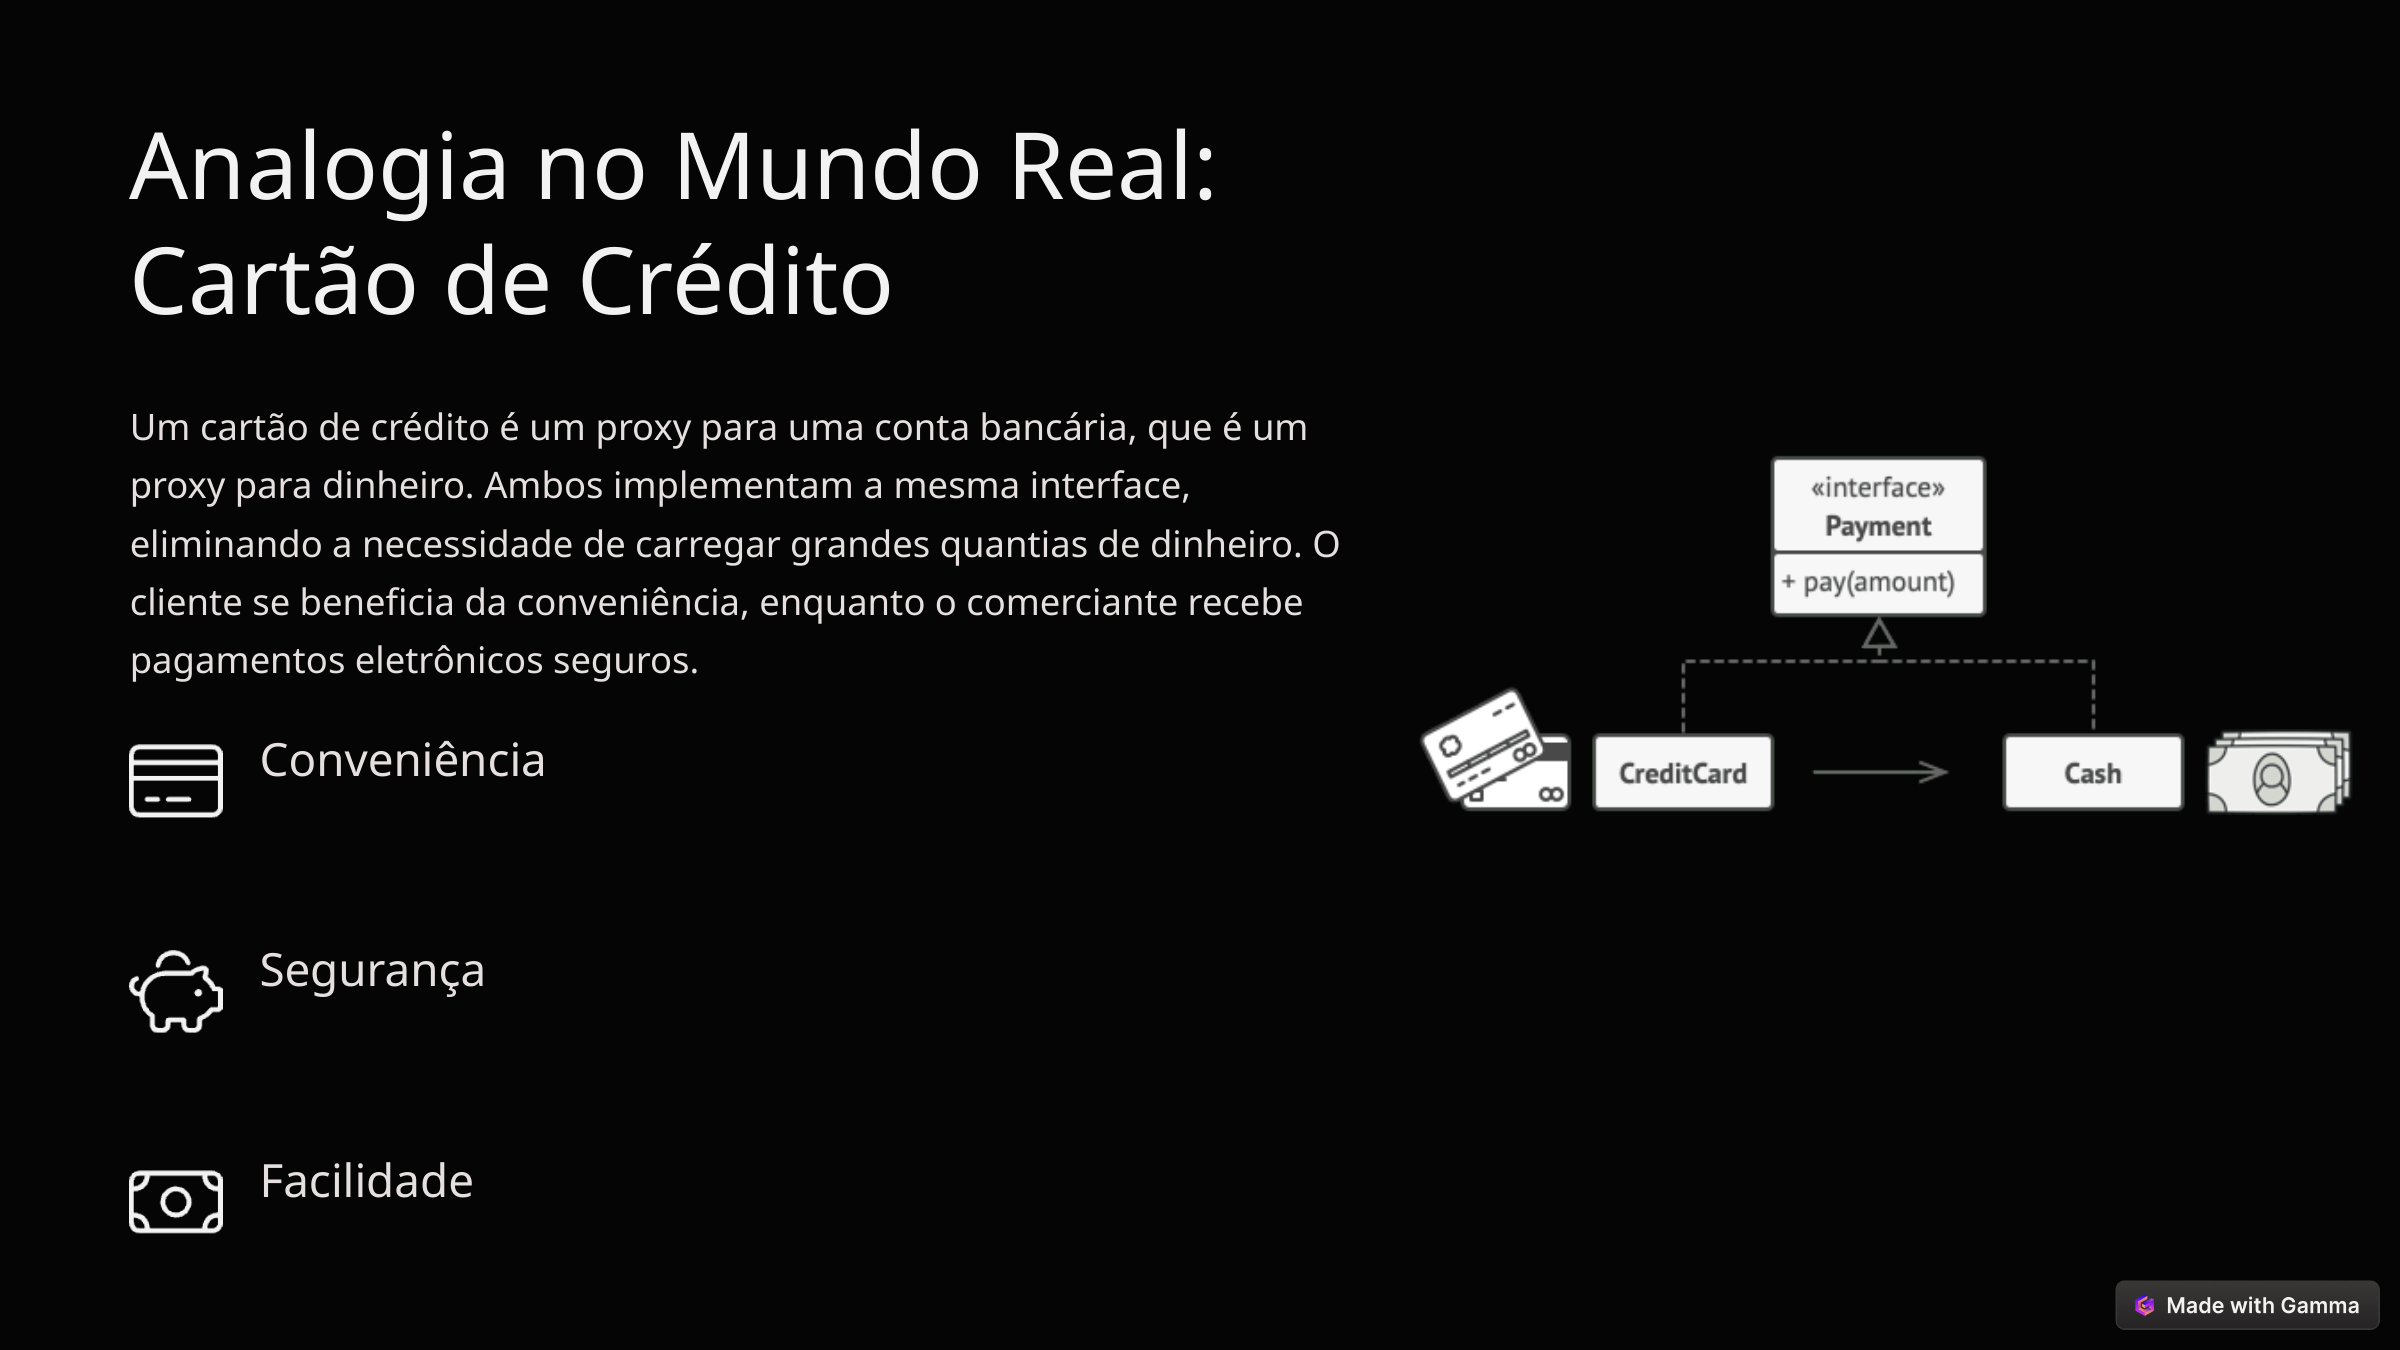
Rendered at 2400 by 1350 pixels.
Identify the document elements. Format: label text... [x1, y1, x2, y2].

text_box Facilidade [259, 1149, 724, 1208]
picture [2106, 1271, 2389, 1339]
picture [129, 945, 223, 1038]
text_box Conveniência [259, 728, 724, 787]
text_box Um cartão de crédito é um proxy para uma conta bancária, que é um proxy para dinheiro. Ambos implementam a mesma interface, eliminando a necessidade de carregar grandes quantias de dinheiro. O cliente se beneficia da conveniência, enquanto o comerciante recebe pagamentos eletrônicos seguros. [129, 389, 1371, 687]
text_box Segurança [259, 938, 724, 997]
picture [129, 1155, 223, 1249]
text_box Analogia no Mundo Real: Cartão de Crédito [129, 102, 1371, 334]
picture [129, 734, 223, 828]
picture [1402, 440, 2365, 828]
